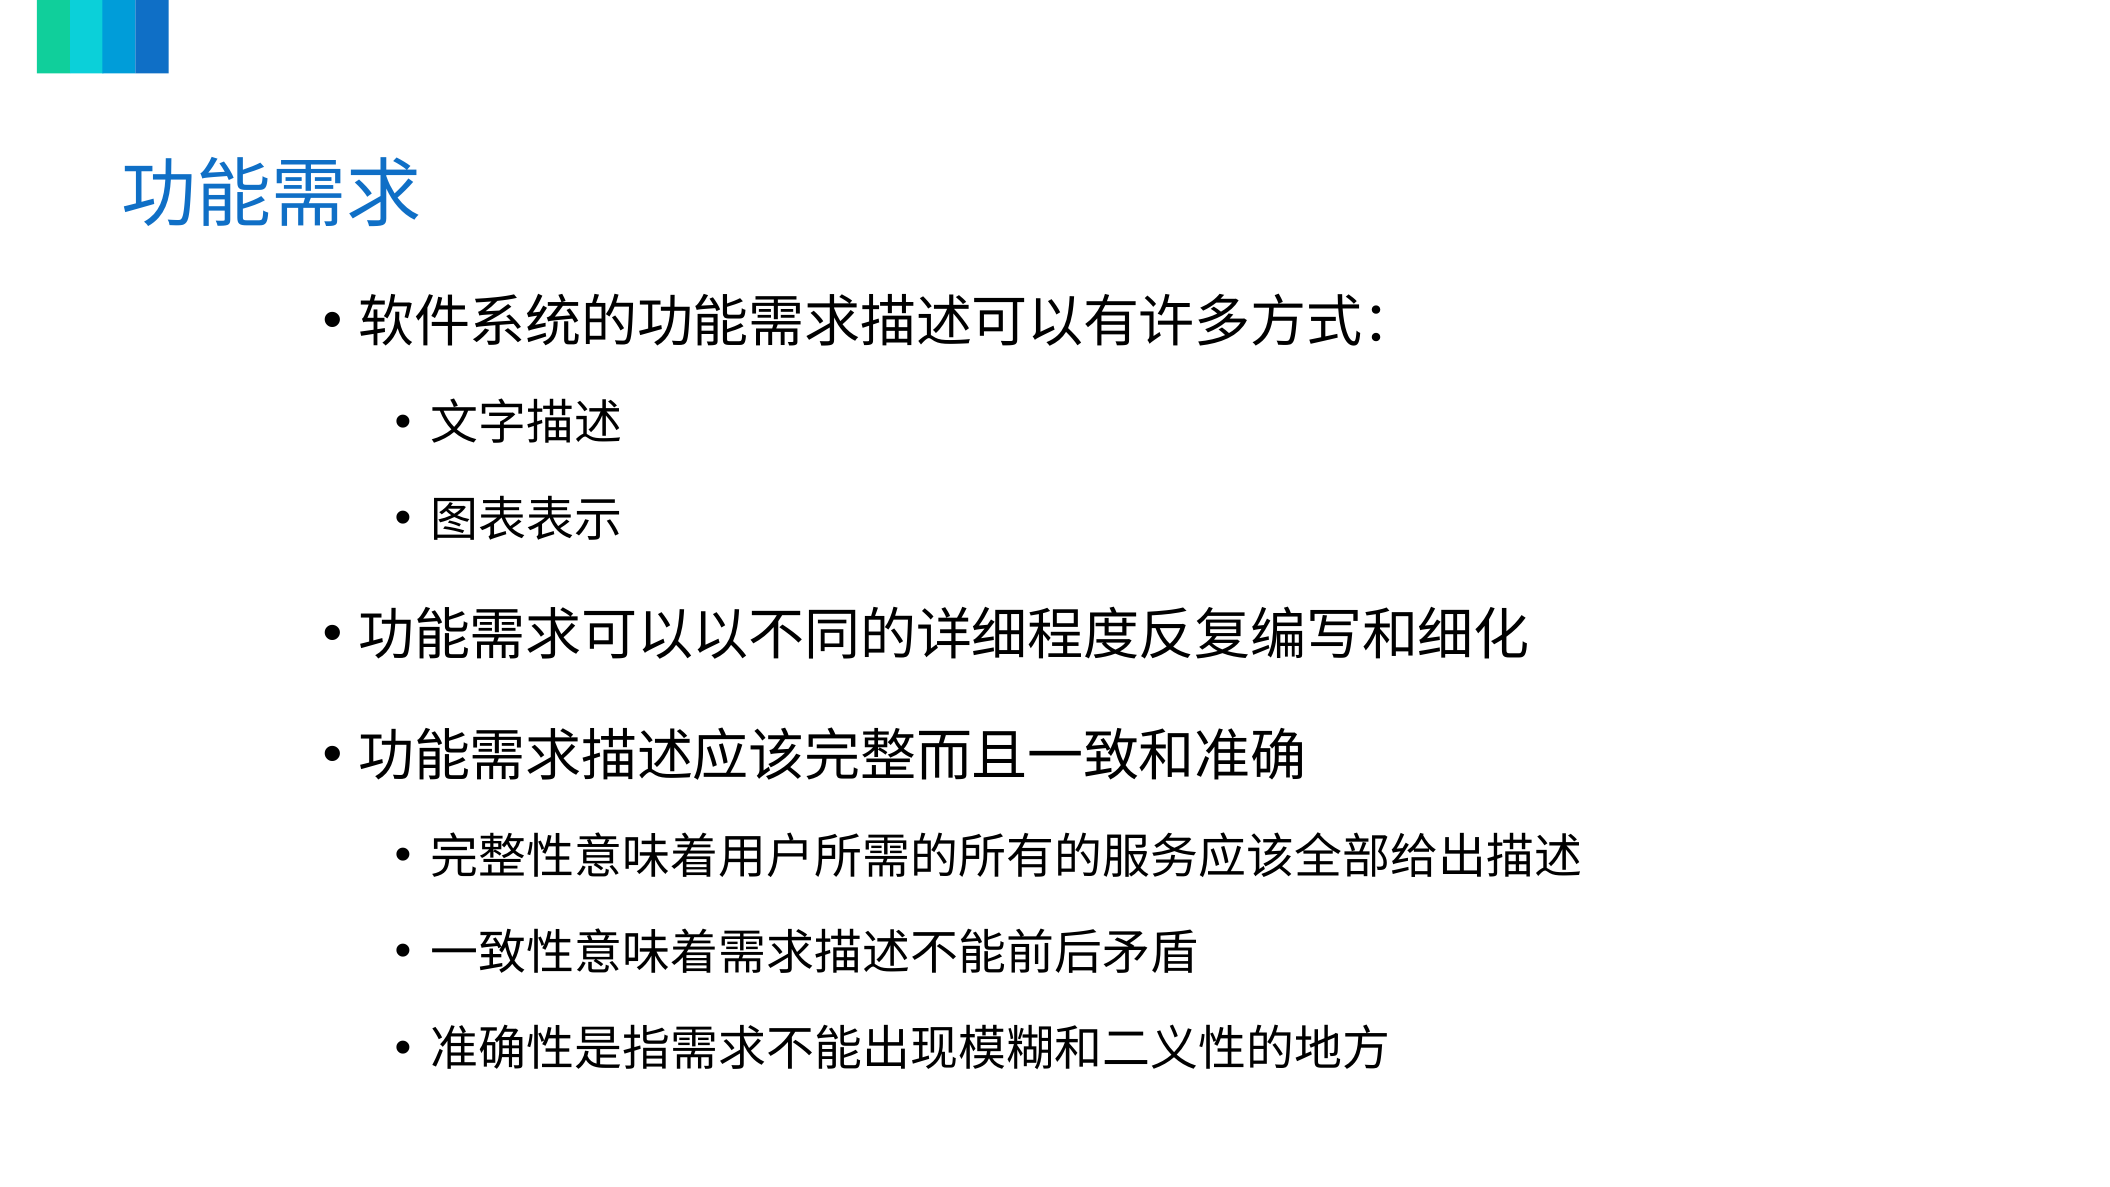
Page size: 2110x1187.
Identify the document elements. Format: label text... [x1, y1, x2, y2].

list 软件系统的功能需求描述可以有许多方式： 文字描述 图表表示 功能需求可以以不同的详细程度反复编写和细化 功能需求描述应该完整而且一致和准确 完整性意味着用户所需的所有的服务应该全部给出描述 一致性意味着需求描述不能前后矛盾 准确性是指需求不能出现模糊和二义性的地方 [307, 244, 1790, 1092]
title 功能需求 [105, 113, 2004, 246]
